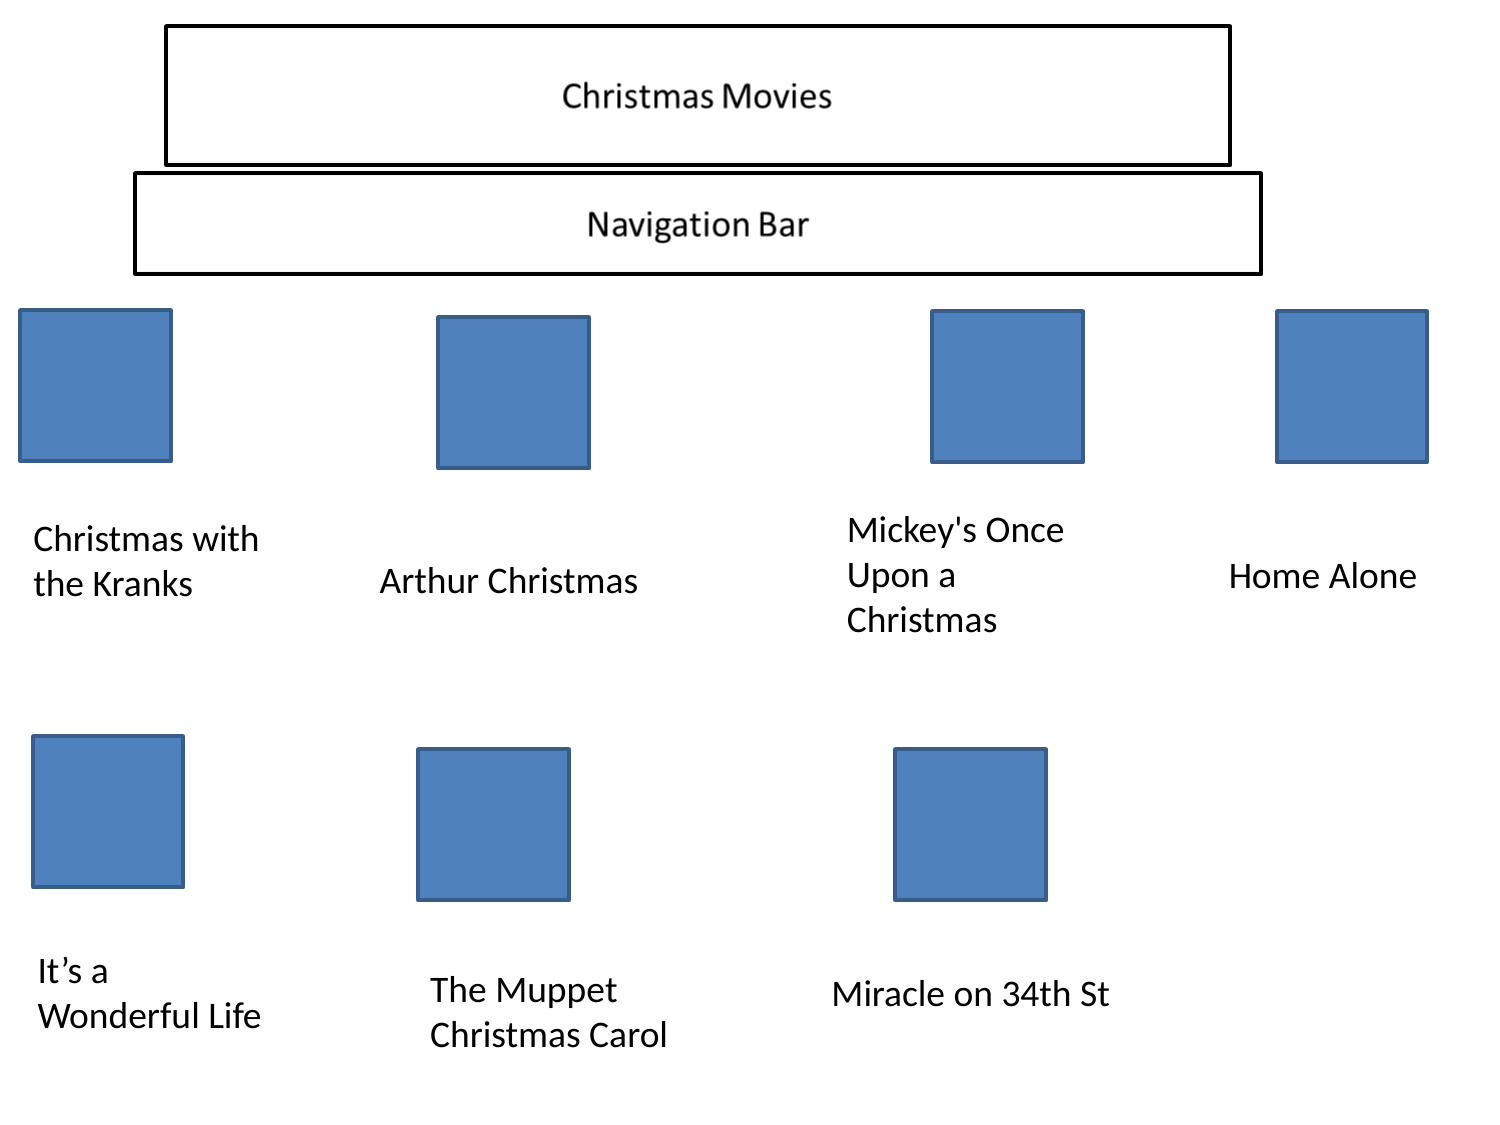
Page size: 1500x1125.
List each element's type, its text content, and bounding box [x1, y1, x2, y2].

picture [164, 24, 1232, 168]
text_box Miracle on 34th St [816, 961, 1126, 1021]
picture [416, 747, 571, 902]
picture [133, 171, 1263, 276]
text_box Home Alone [1214, 543, 1433, 604]
picture [18, 308, 173, 463]
text_box It’s a Wonderful Life [22, 938, 284, 1044]
text_box The Muppet Christmas Carol [415, 957, 765, 1063]
picture [1274, 309, 1430, 464]
text_box Arthur Christmas [364, 548, 663, 609]
text_box Christmas with the Kranks [18, 507, 277, 612]
picture [30, 734, 186, 889]
picture [893, 747, 1049, 902]
picture [435, 314, 591, 470]
text_box Mickey's Once Upon a Christmas [832, 498, 1110, 648]
picture [930, 309, 1085, 464]
